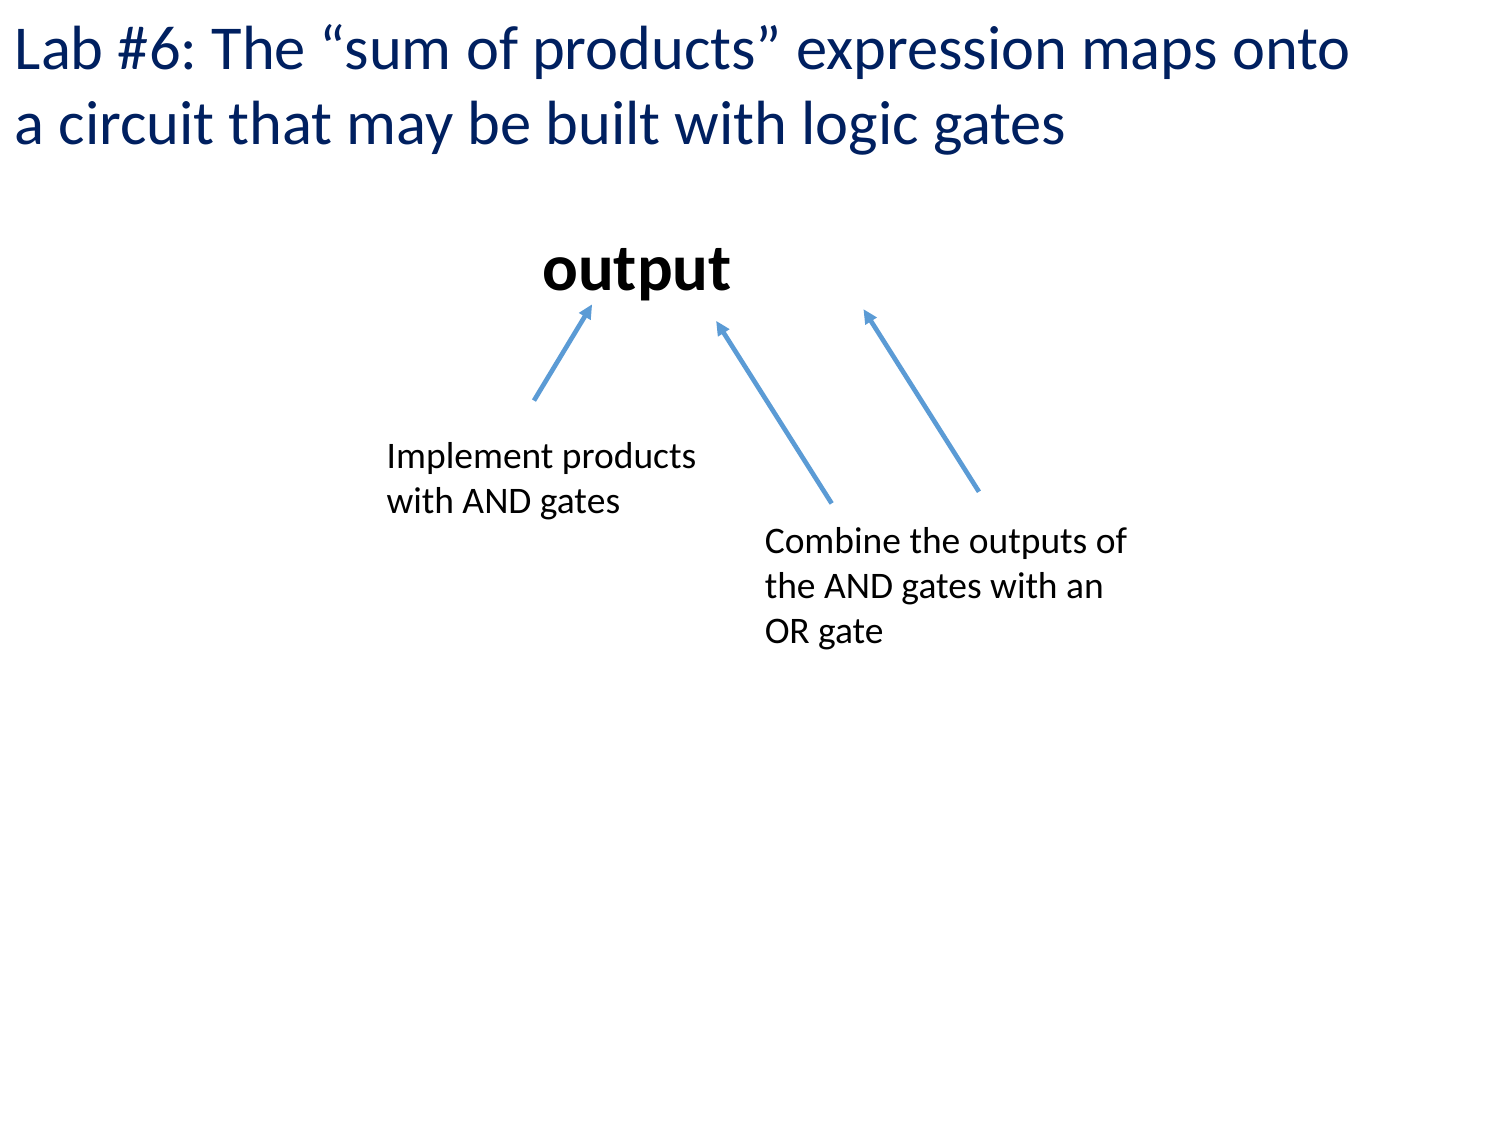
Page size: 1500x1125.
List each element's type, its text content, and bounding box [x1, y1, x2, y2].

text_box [533, 304, 592, 401]
text_box Lab #6: The “sum of products” expression maps onto a circuit that may be built with logic gates [0, 0, 1411, 165]
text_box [863, 309, 979, 492]
text_box Combine the outputs of the AND gates with an OR gate [750, 508, 1152, 658]
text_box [716, 321, 832, 504]
text_box Implement products with AND gates [371, 423, 774, 529]
